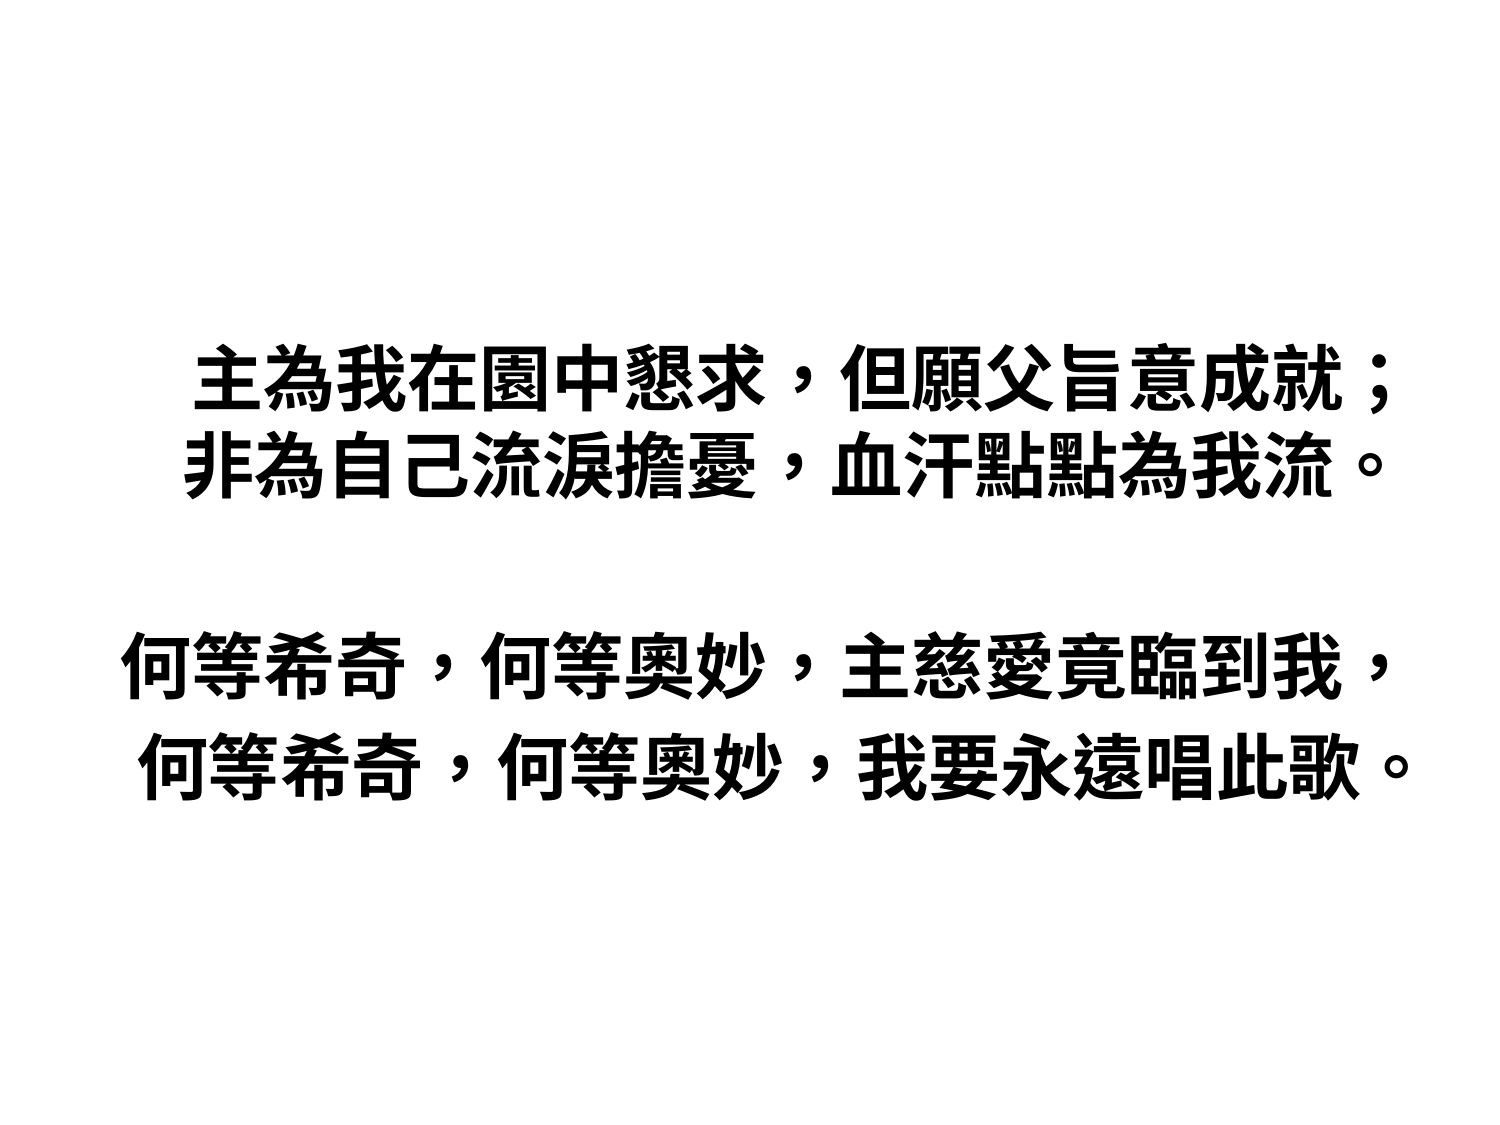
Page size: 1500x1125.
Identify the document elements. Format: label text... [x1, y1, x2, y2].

list 主為我在園中懇求，但願父旨意成就； 非為自己流淚擔憂，血汗點點為我流。 何等希奇，何等奧妙，主慈愛竟臨到我， 何等希奇，何等奧妙，我要永遠唱此歌。 [35, 326, 1500, 1069]
